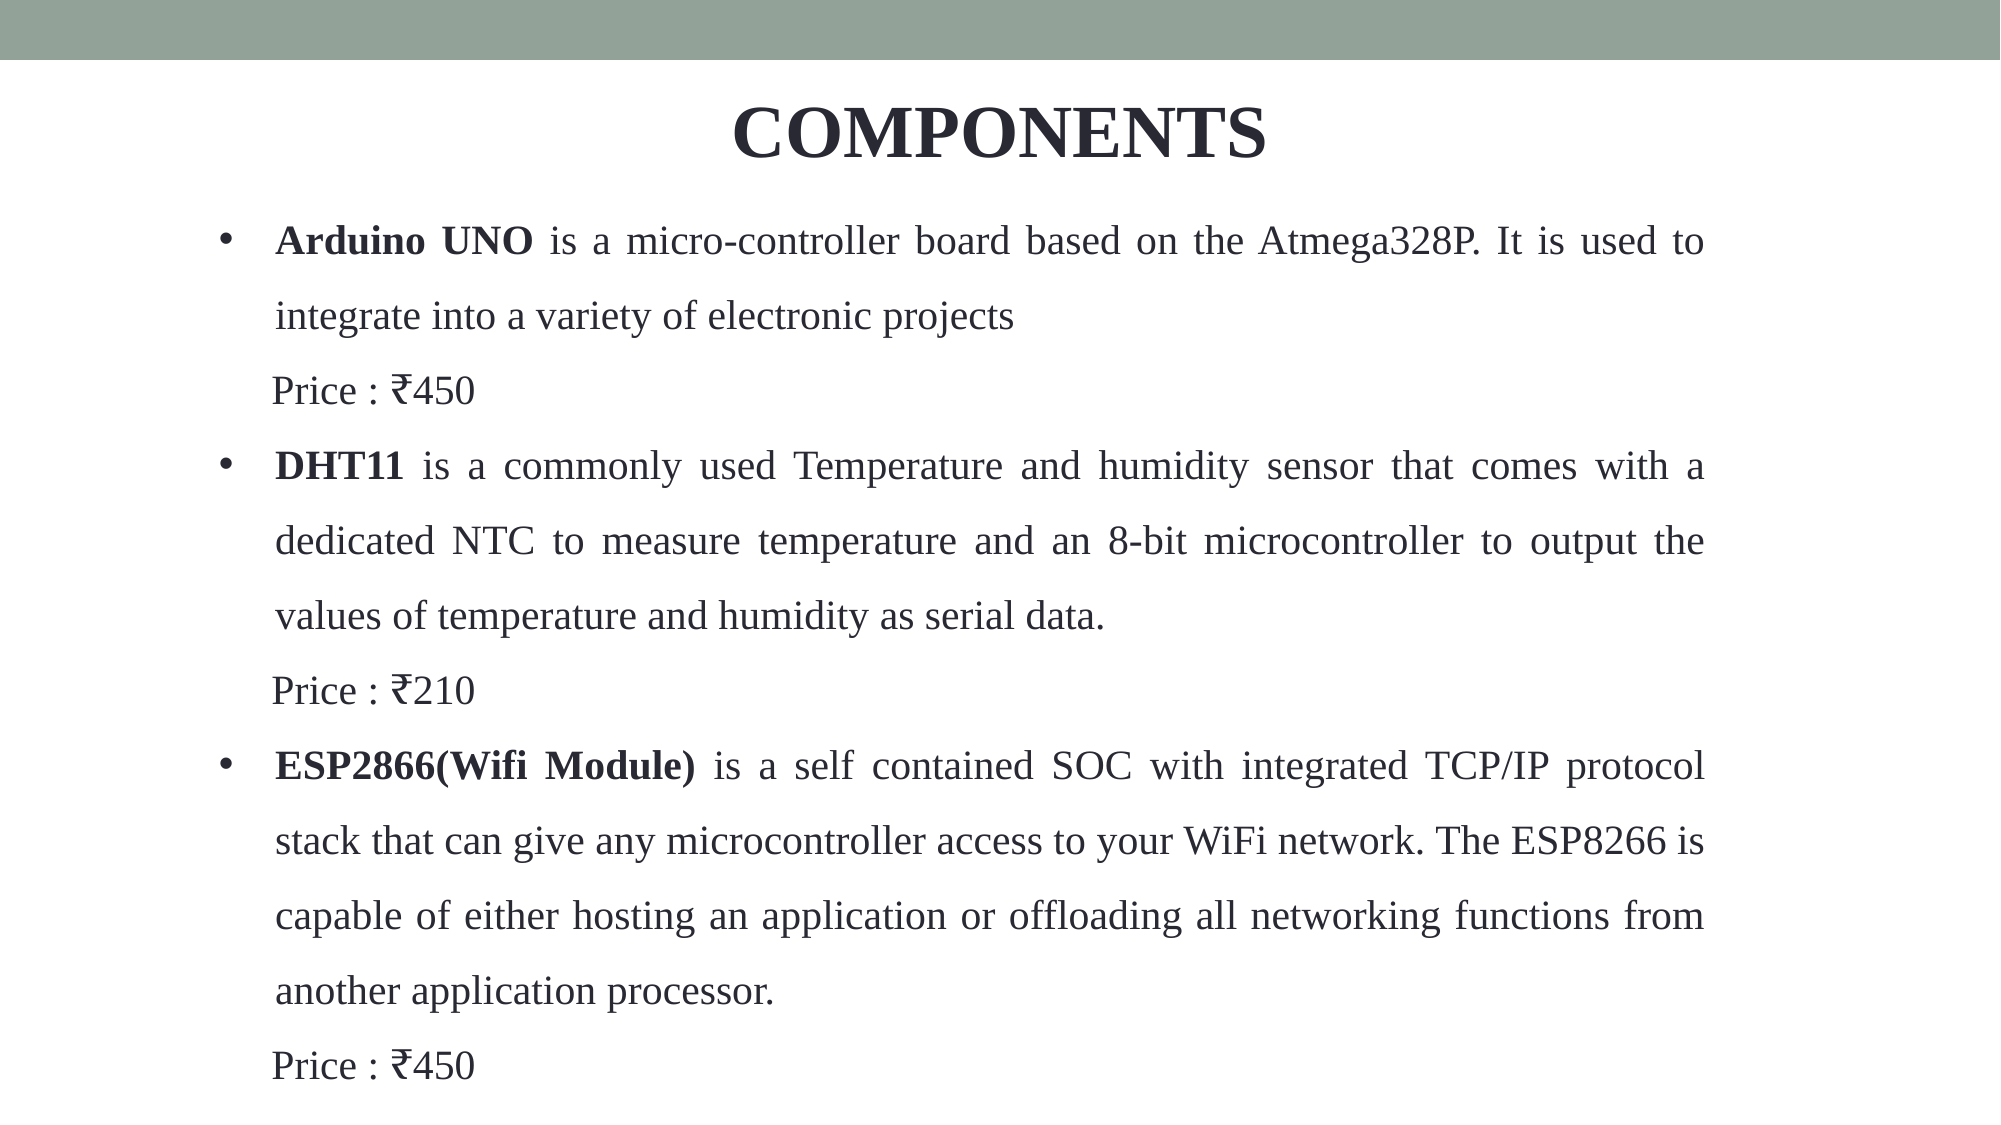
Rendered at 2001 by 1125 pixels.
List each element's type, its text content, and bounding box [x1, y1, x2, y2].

text_box Arduino UNO is a micro-controller board based on the Atmega328P. It is used to integrate into a variety of electronic projects Price : ₹450 DHT11 is a commonly used Temperature and humidity sensor that comes with a dedicated NTC to measure temperature and an 8-bit microcontroller to output the values of temperature and humidity as serial data. Price : ₹210 ESP2866(Wifi Module) is a self contained SOC with integrated TCP/IP protocol stack that can give any microcontroller access to your WiFi network. The ESP8266 is capable of either hosting an application or offloading all networking functions from another application processor. Price : ₹450 [204, 180, 1721, 1096]
text_box COMPONENTS [511, 74, 1489, 180]
